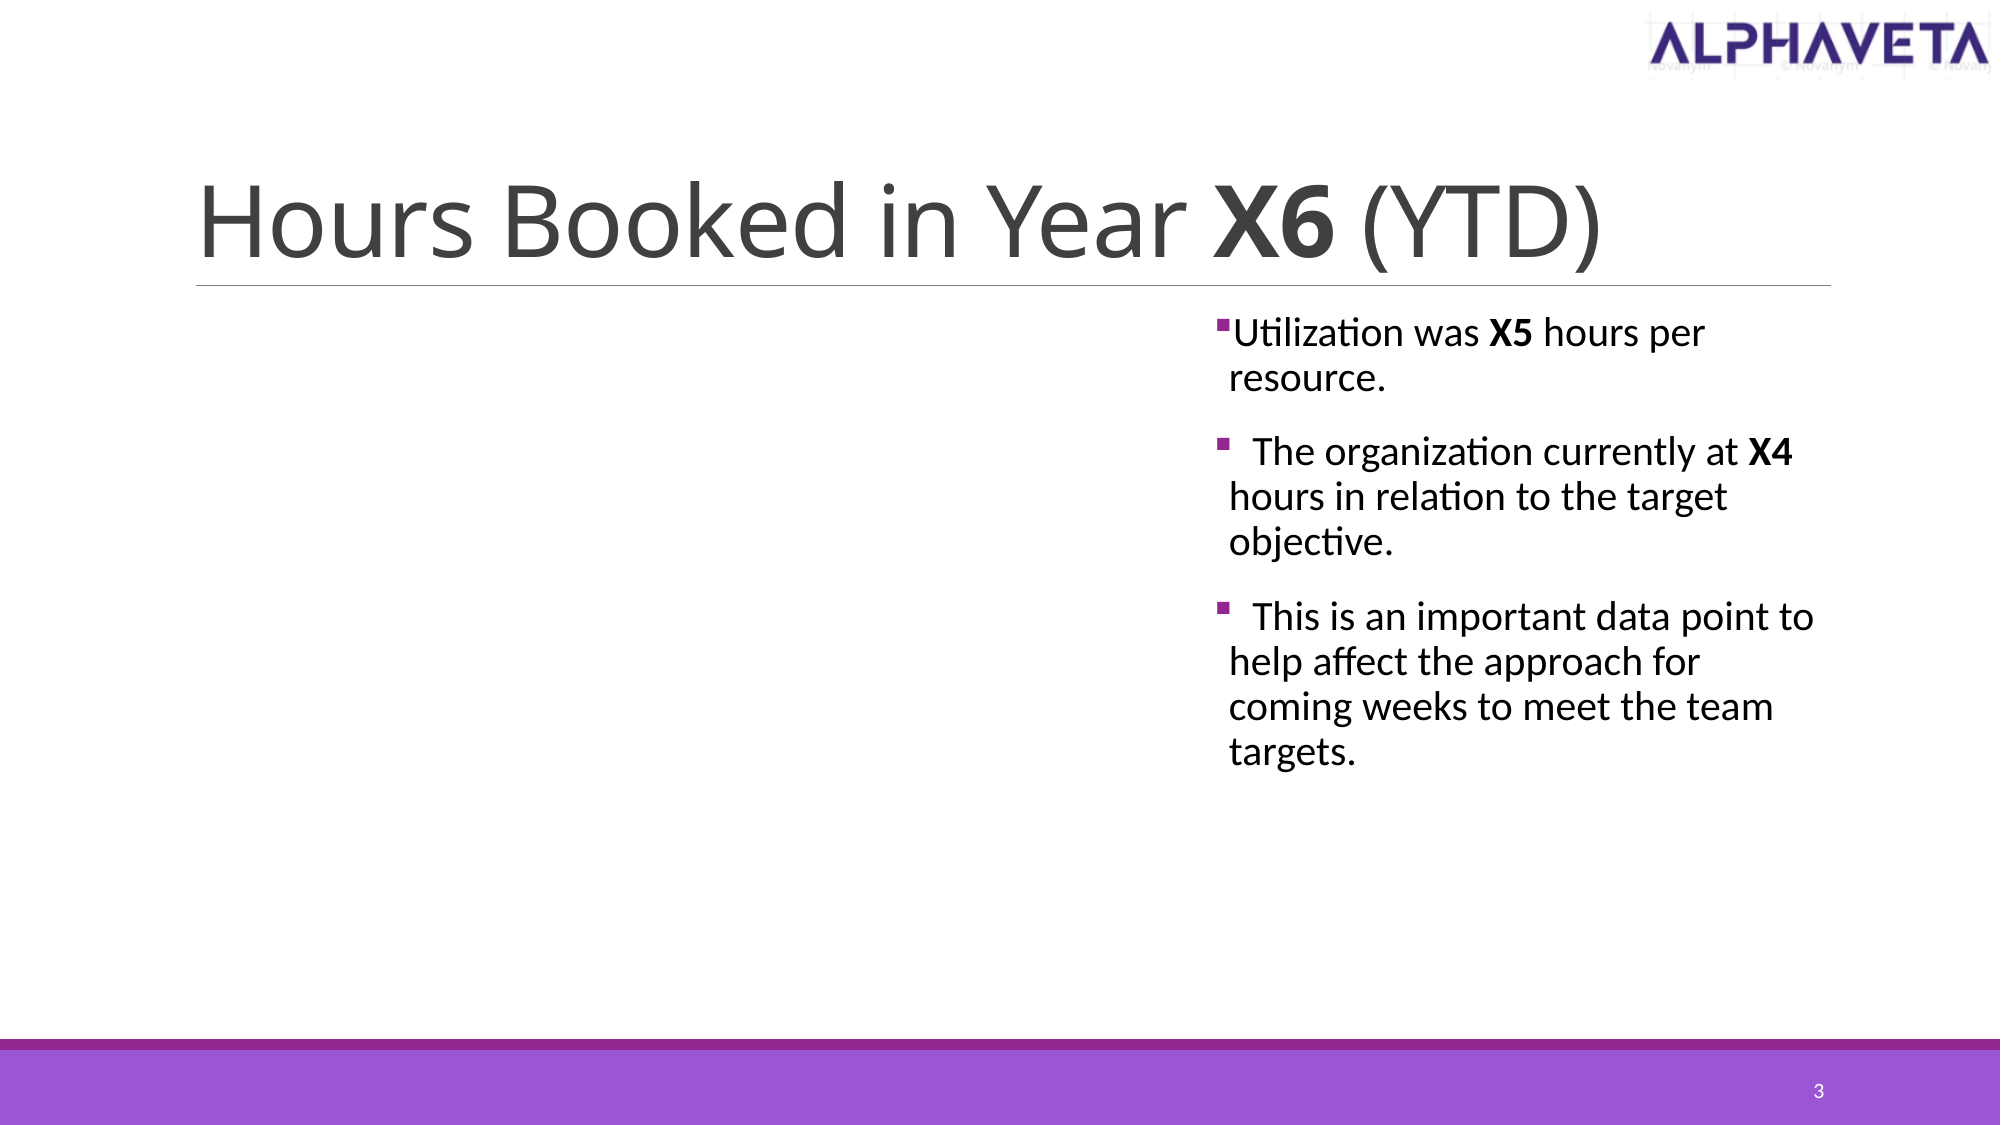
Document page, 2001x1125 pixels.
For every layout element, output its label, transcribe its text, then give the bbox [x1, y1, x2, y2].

list Utilization was X5 hours per resource. The organization currently at X4 hours in relation to the target objective. This is an important data point to help affect the approach for coming weeks to meet the team targets. [1213, 302, 1828, 963]
title Hours Booked in Year X6 (YTD) [180, 47, 1830, 285]
picture [1644, 12, 1992, 81]
slide_number 3 [1624, 1059, 1840, 1120]
